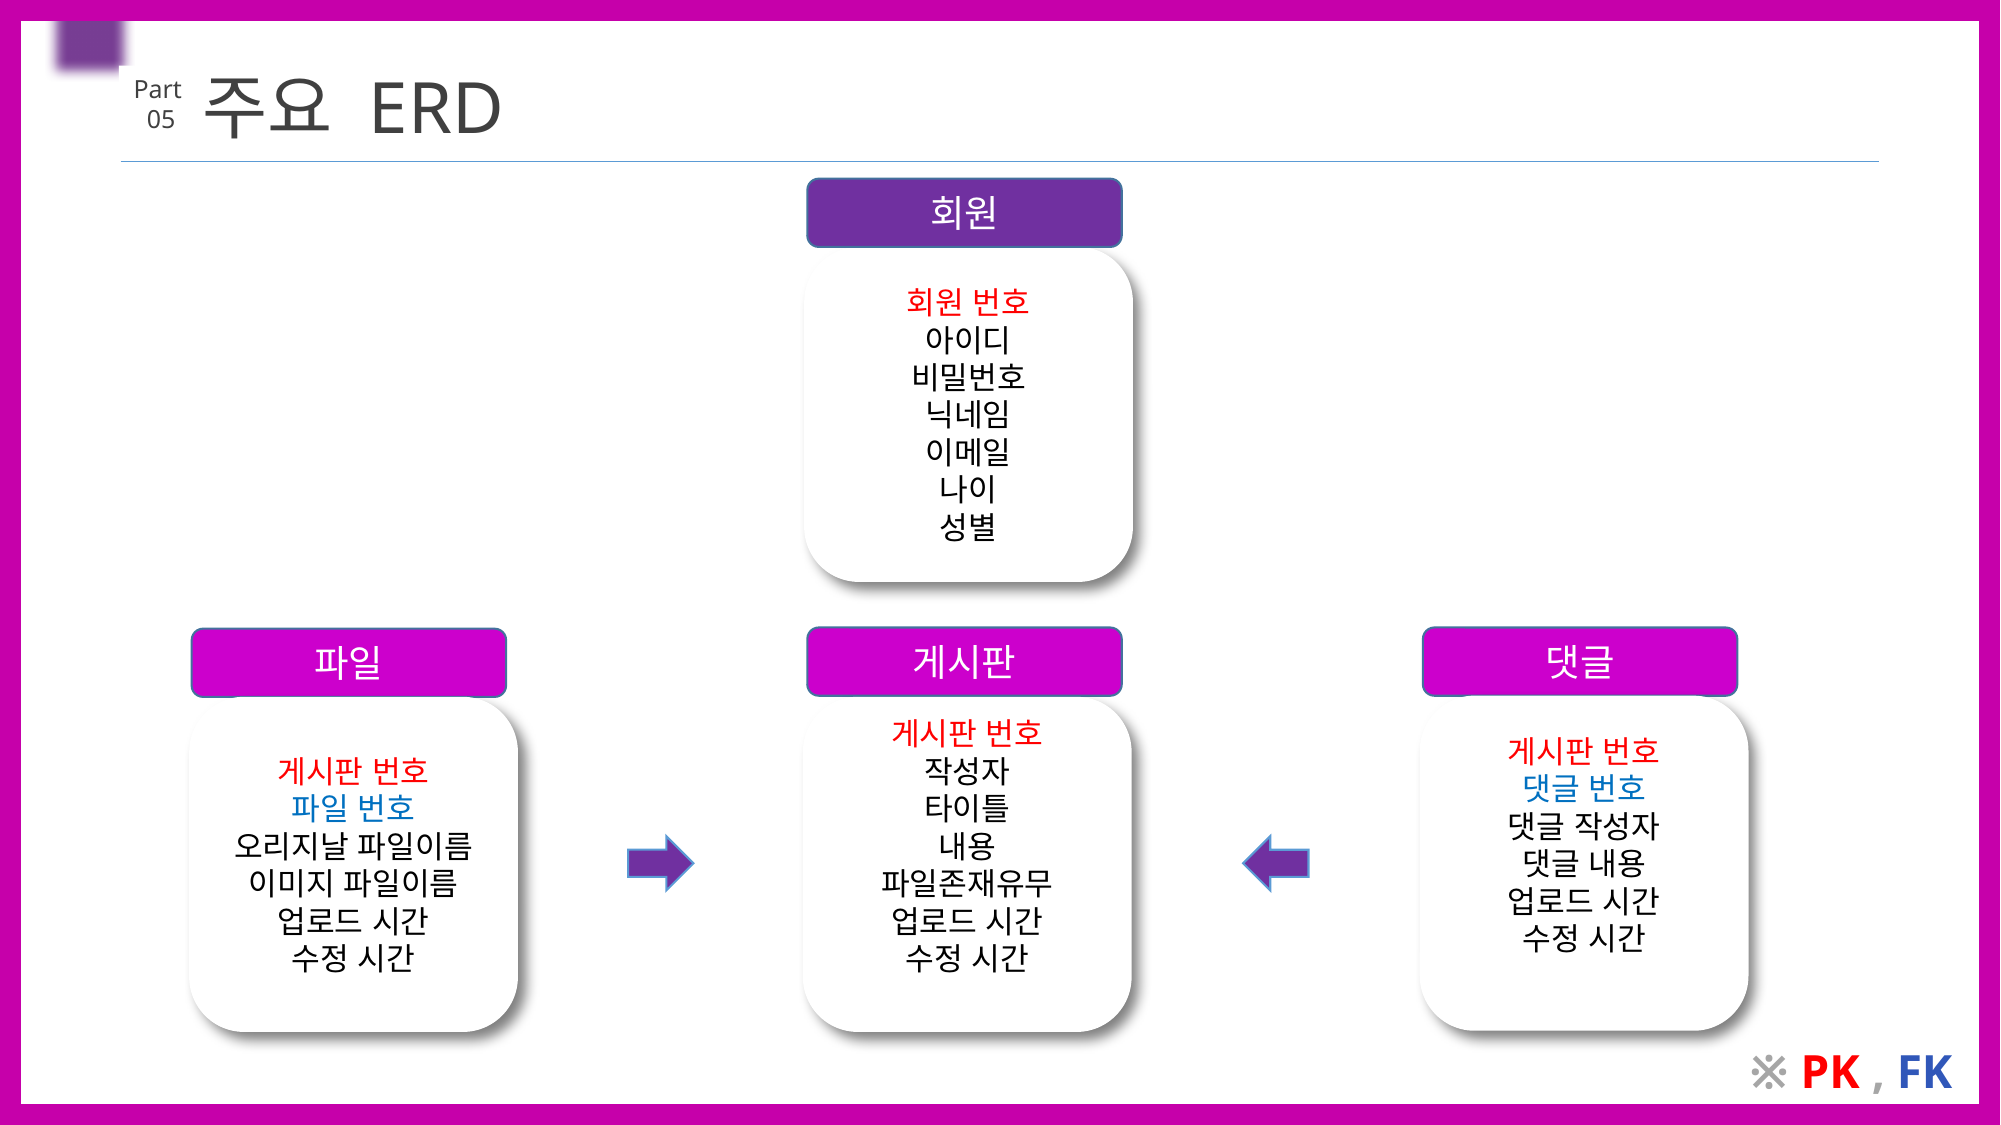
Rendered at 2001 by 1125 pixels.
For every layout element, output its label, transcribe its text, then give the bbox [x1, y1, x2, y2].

text_box 회원 번호 아이디 비밀번호 닉네임 이메일 나이 성별 [803, 248, 1134, 583]
text_box 게시판 번호 댓글 번호 댓글 작성자 댓글 내용 업로드 시간 수정 시간 [1418, 694, 1750, 1032]
text_box 댓글 [1421, 626, 1739, 697]
text_box [627, 833, 695, 893]
text_box 회원 [806, 177, 1123, 248]
text_box [1241, 833, 1310, 893]
text_box 게시판 번호 파일 번호 오리지날 파일이름 이미지 파일이름 업로드 시간 수정 시간 [188, 695, 519, 1033]
text_box ※ PK , FK [1734, 1035, 2000, 1106]
text_box 게시판 번호 작성자 타이틀 내용 파일존재유무 업로드 시간 수정 시간 [801, 695, 1133, 1033]
text_box 게시판 [806, 626, 1123, 697]
text_box 파일 [190, 627, 508, 698]
text_box ㅇㄹㅁㄴㅇㄴㅁㄹ [0, 0, 2000, 1125]
